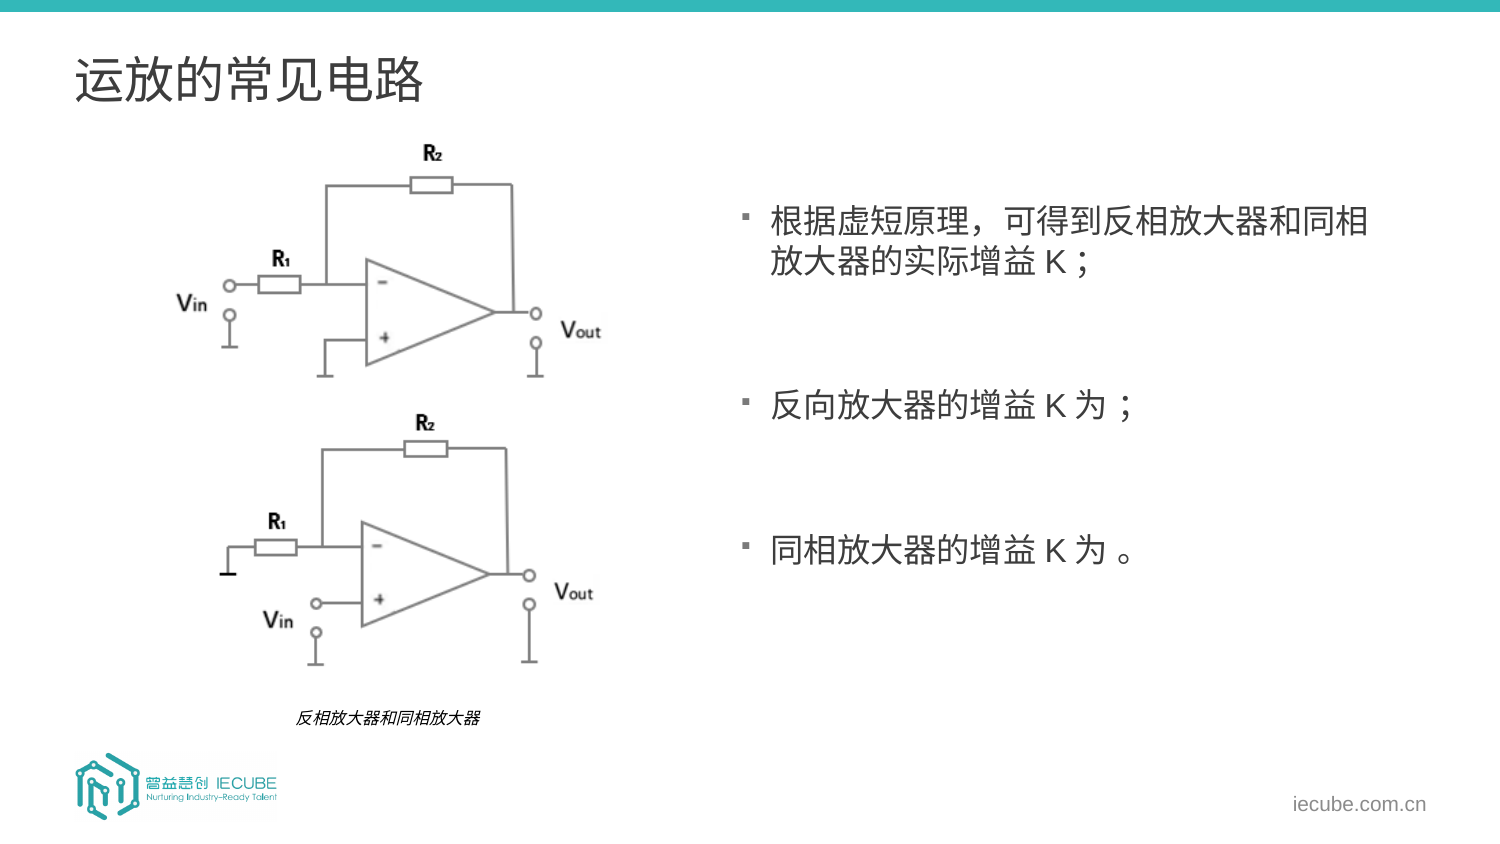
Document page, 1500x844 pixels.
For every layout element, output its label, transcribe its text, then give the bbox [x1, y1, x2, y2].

title 运放的常见电路 [74, 45, 1425, 120]
picture [151, 136, 624, 673]
picture [74, 751, 277, 822]
text_box 反相放大器和同相放大器 [250, 697, 525, 736]
